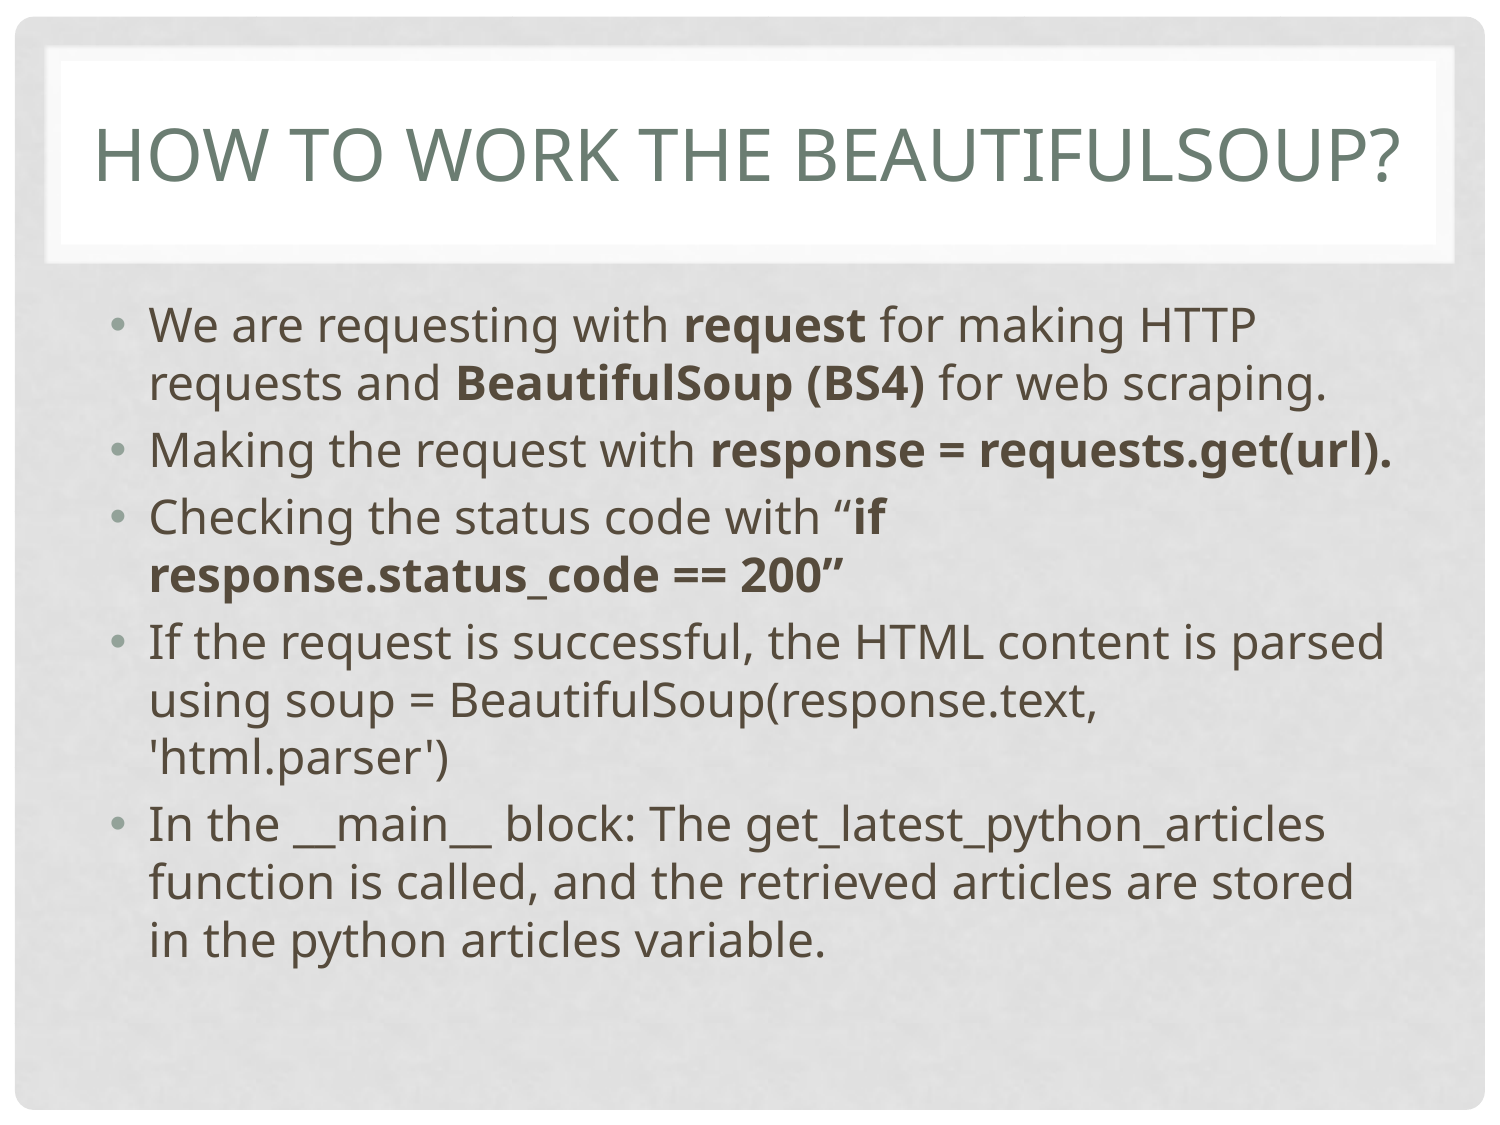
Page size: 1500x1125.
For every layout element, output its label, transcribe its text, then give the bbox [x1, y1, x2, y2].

list We are requesting with request for making HTTP requests and BeautifulSoup (BS4) for web scraping. Making the request with response = requests.get(url). Checking the status code with “if response.status_code == 200” If the request is successful, the HTML content is parsed using soup = BeautifulSoup(response.text, 'html.parser') In the __main__ block: The get_latest_python_articles function is called, and the retrieved articles are stored in the python articles variable. [75, 287, 1425, 1005]
title How to work the beautifulsoup? [69, 66, 1425, 238]
